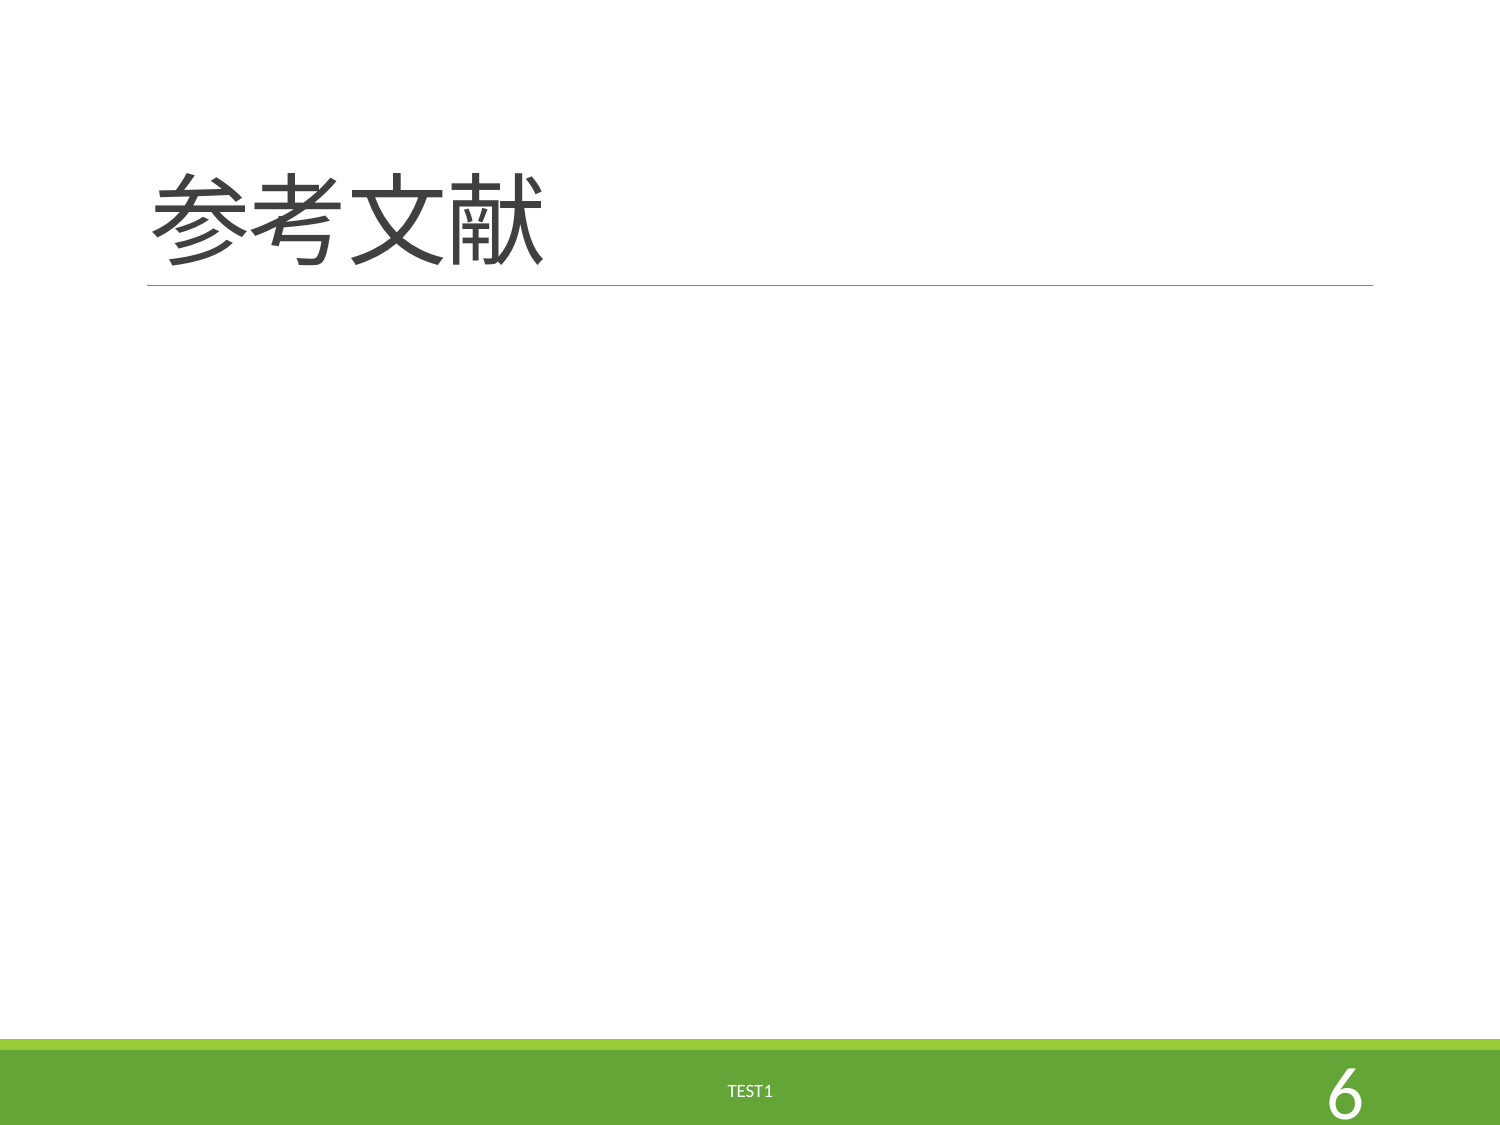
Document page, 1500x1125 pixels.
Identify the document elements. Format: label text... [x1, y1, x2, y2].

title 参考文献 [135, 47, 1373, 285]
footer Test1 [453, 1059, 1047, 1120]
slide_number 5 [1218, 1059, 1380, 1120]
